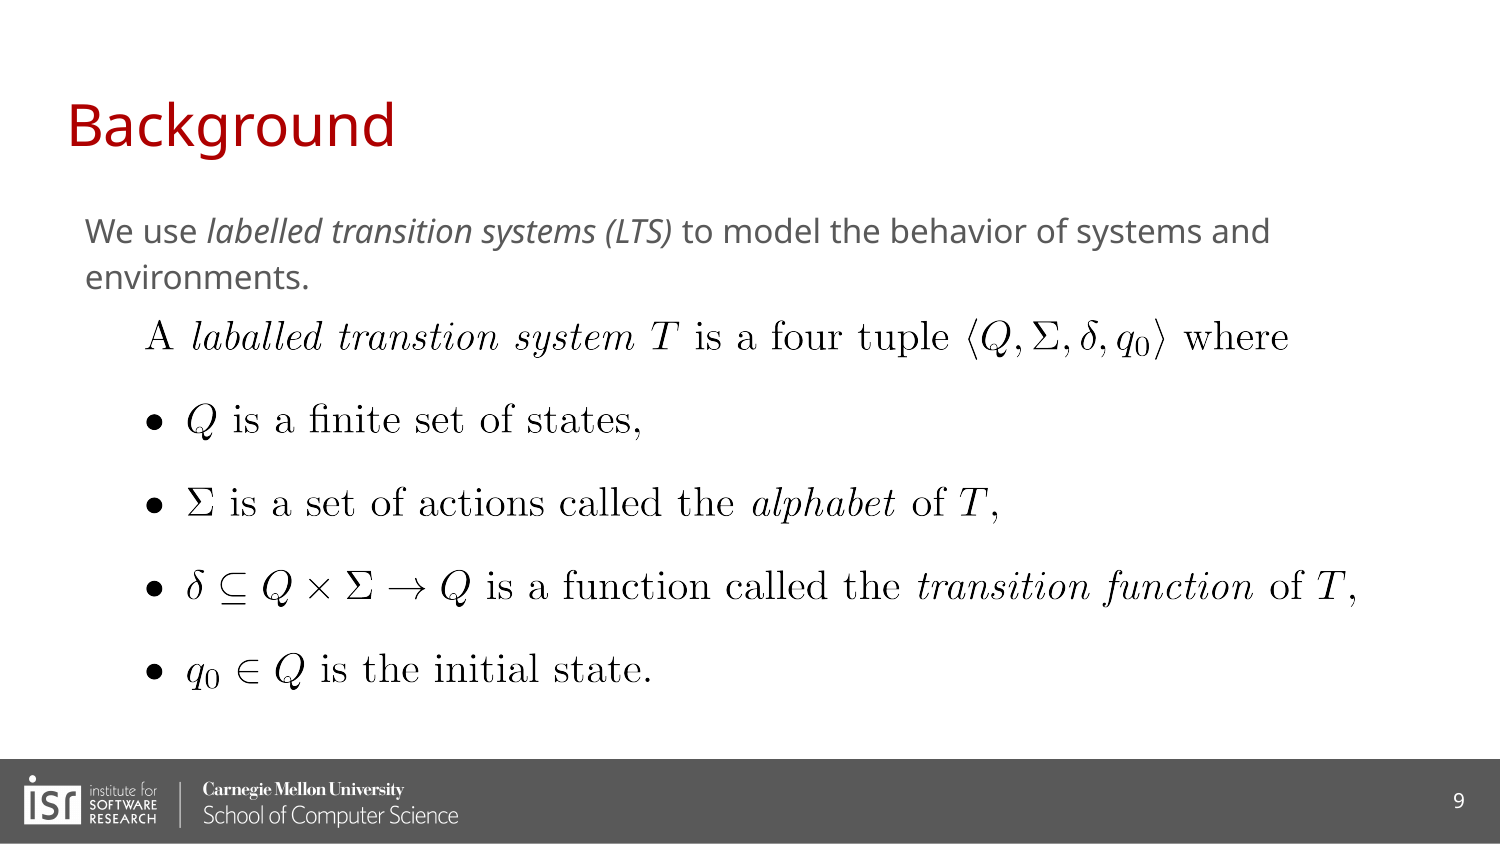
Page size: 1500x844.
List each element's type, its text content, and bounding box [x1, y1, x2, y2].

slide_number 9 [1389, 769, 1480, 834]
list We use labelled transition systems (LTS) to model the behavior of systems and environments. [51, 189, 1449, 710]
picture [24, 775, 458, 828]
picture [145, 317, 1355, 690]
title Background [51, 72, 1449, 167]
